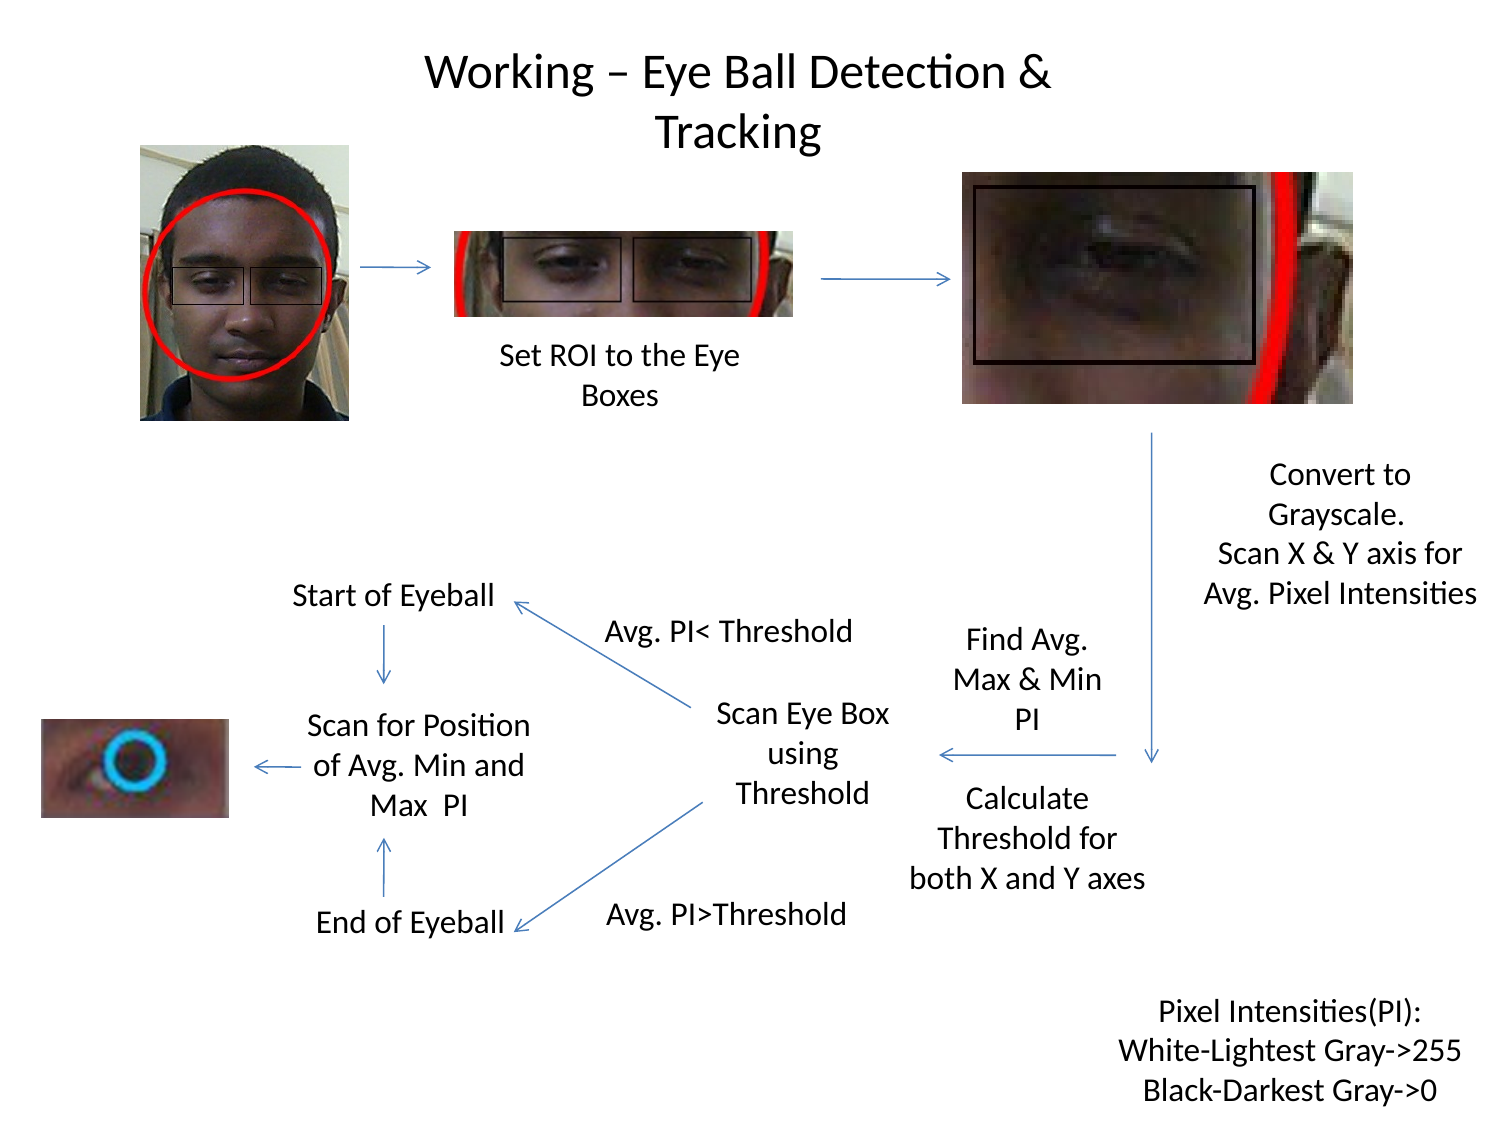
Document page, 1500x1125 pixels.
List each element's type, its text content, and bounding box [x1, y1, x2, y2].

text_box Avg. PI< Threshold [693, 601, 869, 657]
text_box Working – Eye Ball Detection & Tracking [324, 30, 1152, 166]
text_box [513, 601, 692, 708]
text_box Scan Eye Box using Threshold [690, 684, 916, 819]
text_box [513, 801, 703, 933]
text_box Pixel Intensities(PI): White-Lightest Gray->255 Black-Darkest Gray->0 [1080, 981, 1500, 1116]
text_box Find Avg. Max & Min PI [927, 609, 1128, 745]
text_box Scan for Position of Avg. Min and Max PI [277, 695, 561, 831]
picture [41, 719, 229, 819]
text_box End of Eyeball [301, 893, 573, 948]
text_box Calculate Threshold for both X and Y axes [891, 768, 1164, 904]
text_box Start of Eyeball [277, 565, 550, 621]
picture [454, 231, 793, 317]
text_box Set ROI to the Eye Boxes [478, 326, 762, 421]
picture [962, 172, 1357, 410]
text_box Convert to Grayscale. Scan X & Y axis for Avg. Pixel Intensities [1187, 444, 1495, 619]
text_box Avg. PI>Threshold [703, 884, 863, 940]
picture [139, 144, 349, 421]
